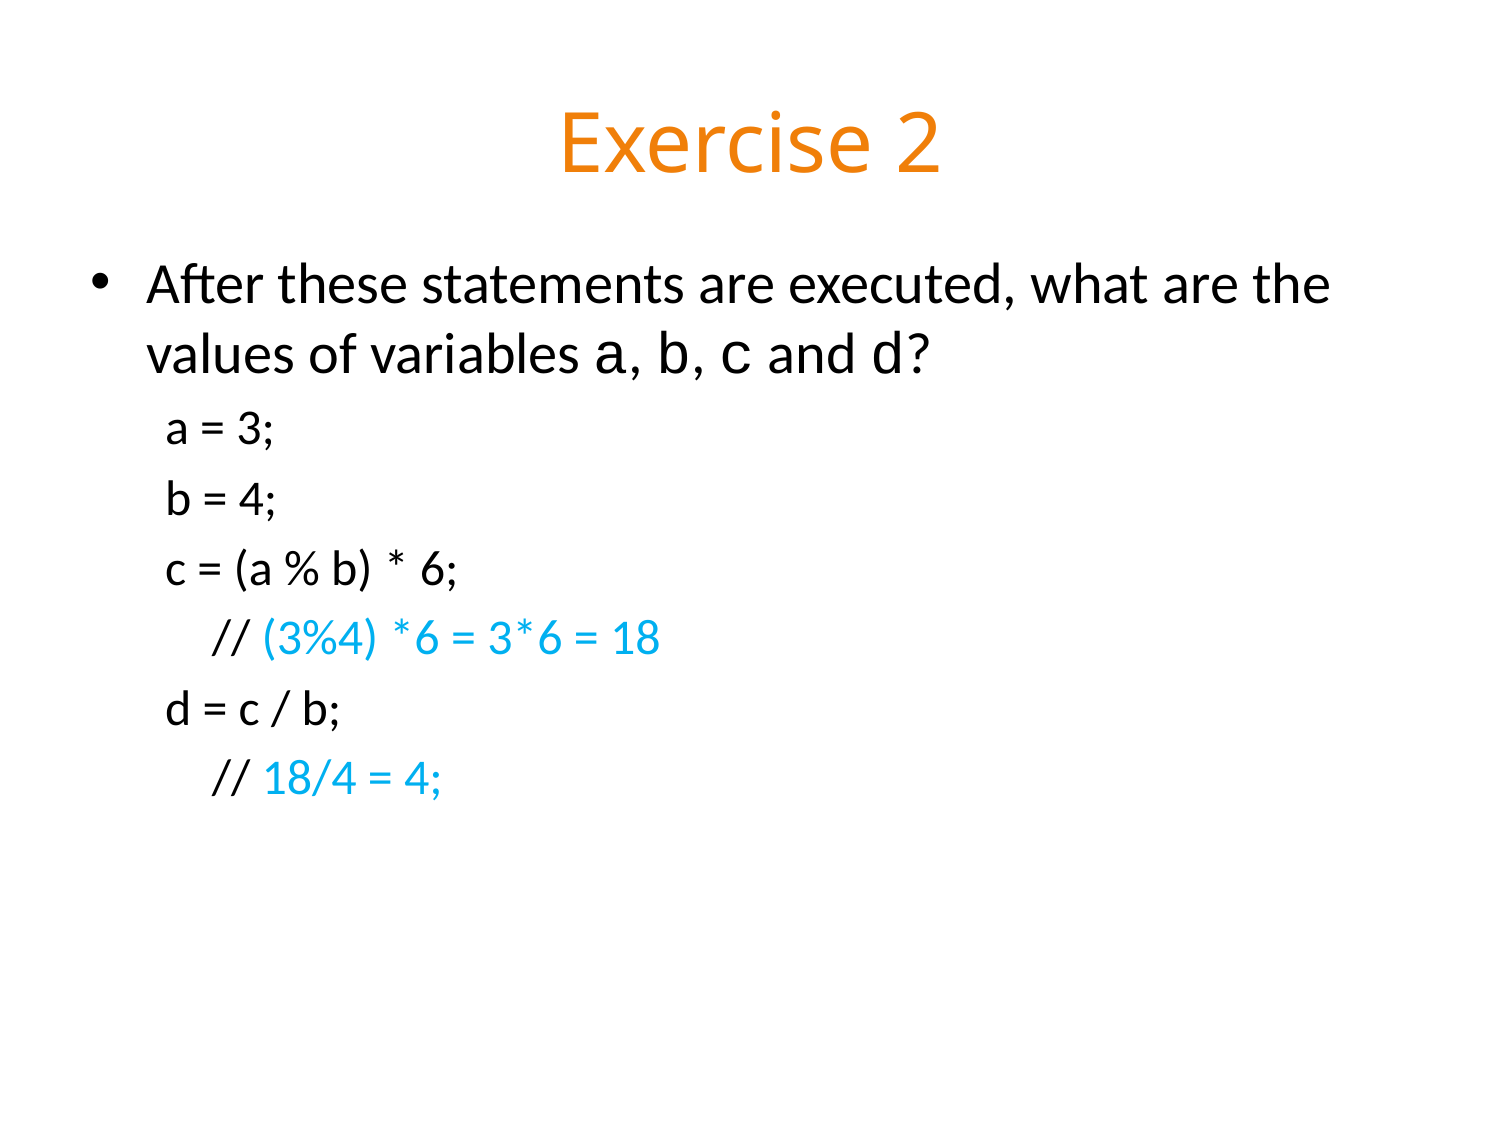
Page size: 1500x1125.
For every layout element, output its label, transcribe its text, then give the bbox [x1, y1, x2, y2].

title Exercise 2 [74, 44, 1426, 233]
list After these statements are executed, what are the values of variables a, b, c and d? a = 3; b = 4; c = (a % b) * 6; // (3%4) *6 = 3*6 = 18 d = c / b; // 18/4 = 4; [74, 237, 1426, 1006]
